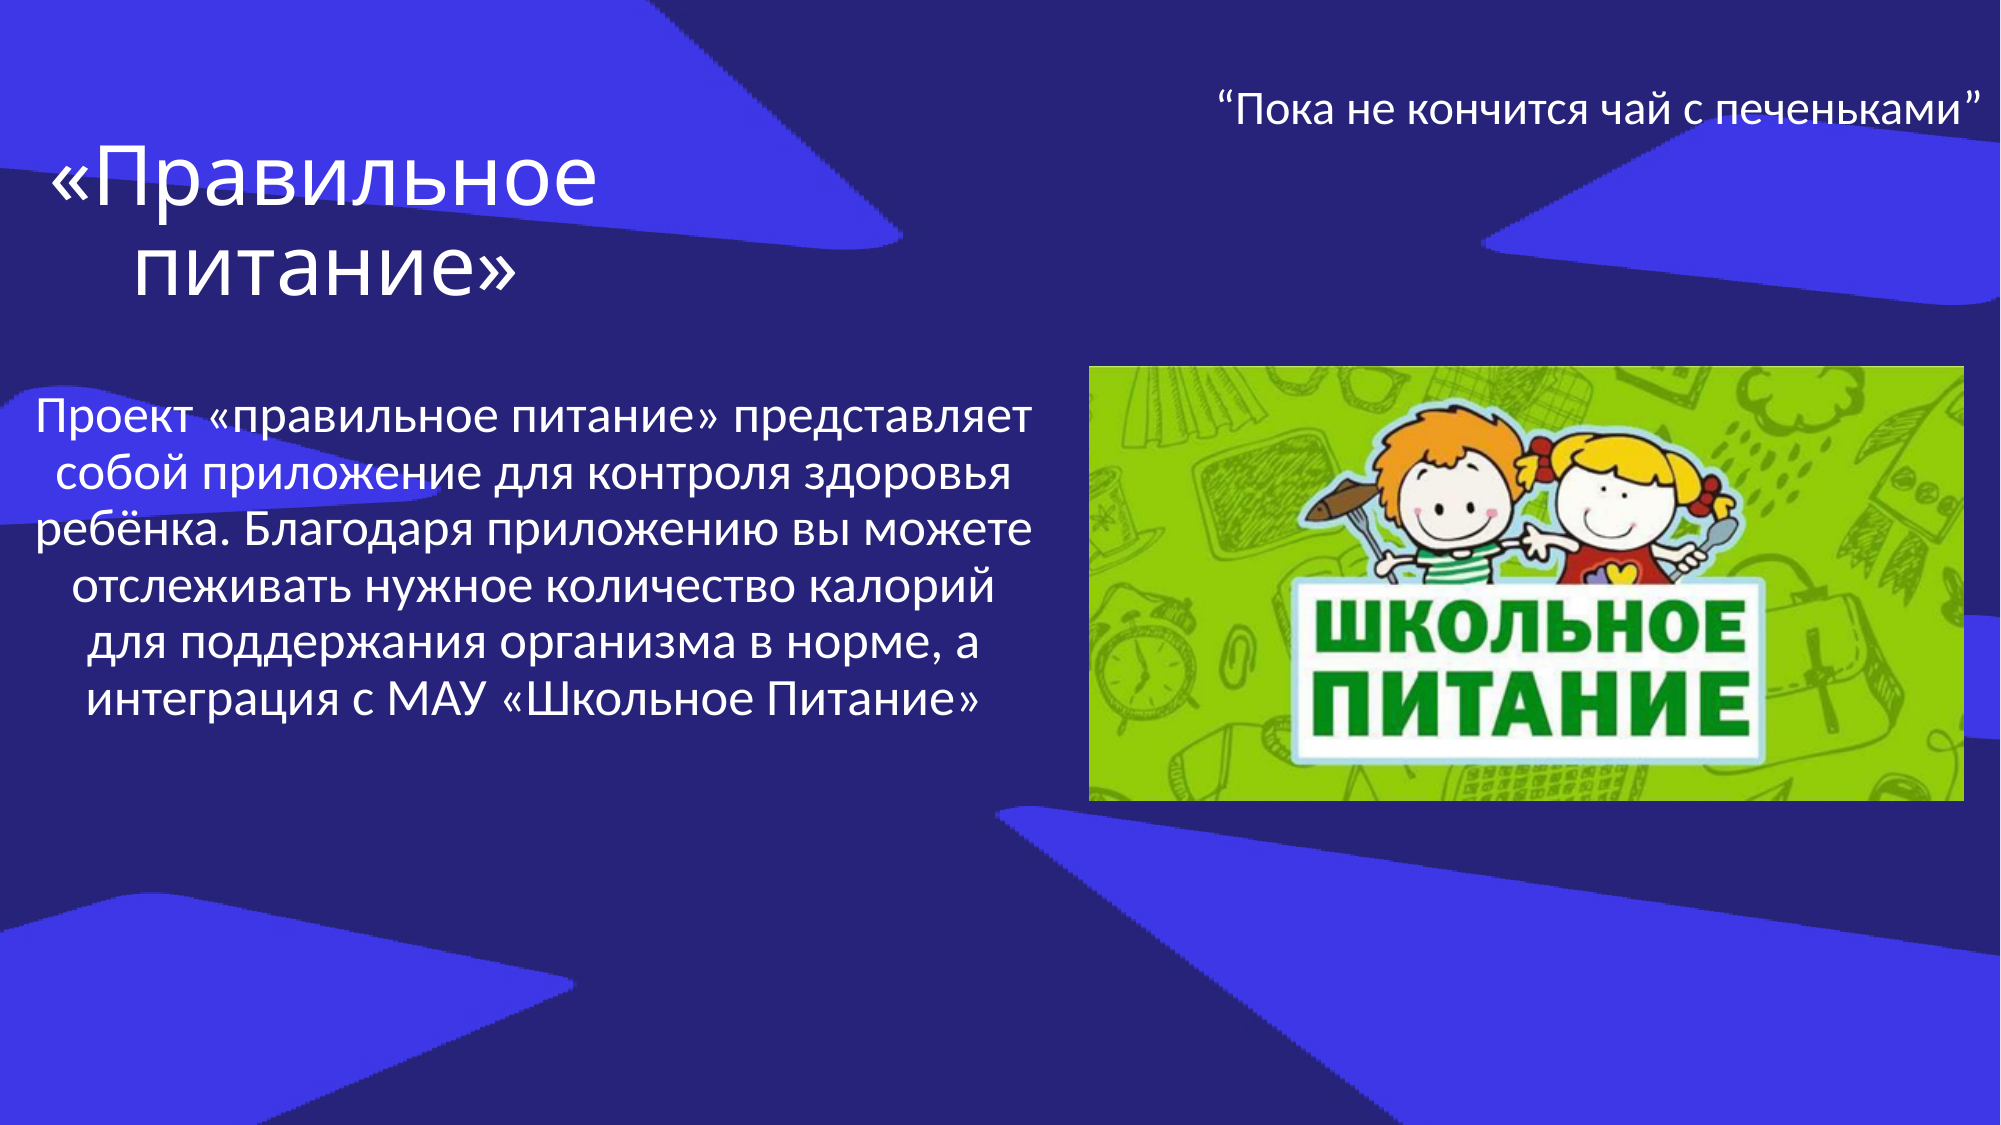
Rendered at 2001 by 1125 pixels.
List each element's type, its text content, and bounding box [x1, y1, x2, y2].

title «Правильное питание» [0, 107, 669, 322]
subtitle “Пока не кончится чай с печеньками” [1197, 0, 2000, 146]
picture [0, 0, 2001, 1125]
text_box Проект «правильное питание» представляет собой приложение для контроля здоровья ребёнка. Благодаря приложению вы можете отслеживать нужное количество калорий для поддержания организма в норме, а интеграция с МАУ «Школьное Питание» [18, 380, 1050, 787]
